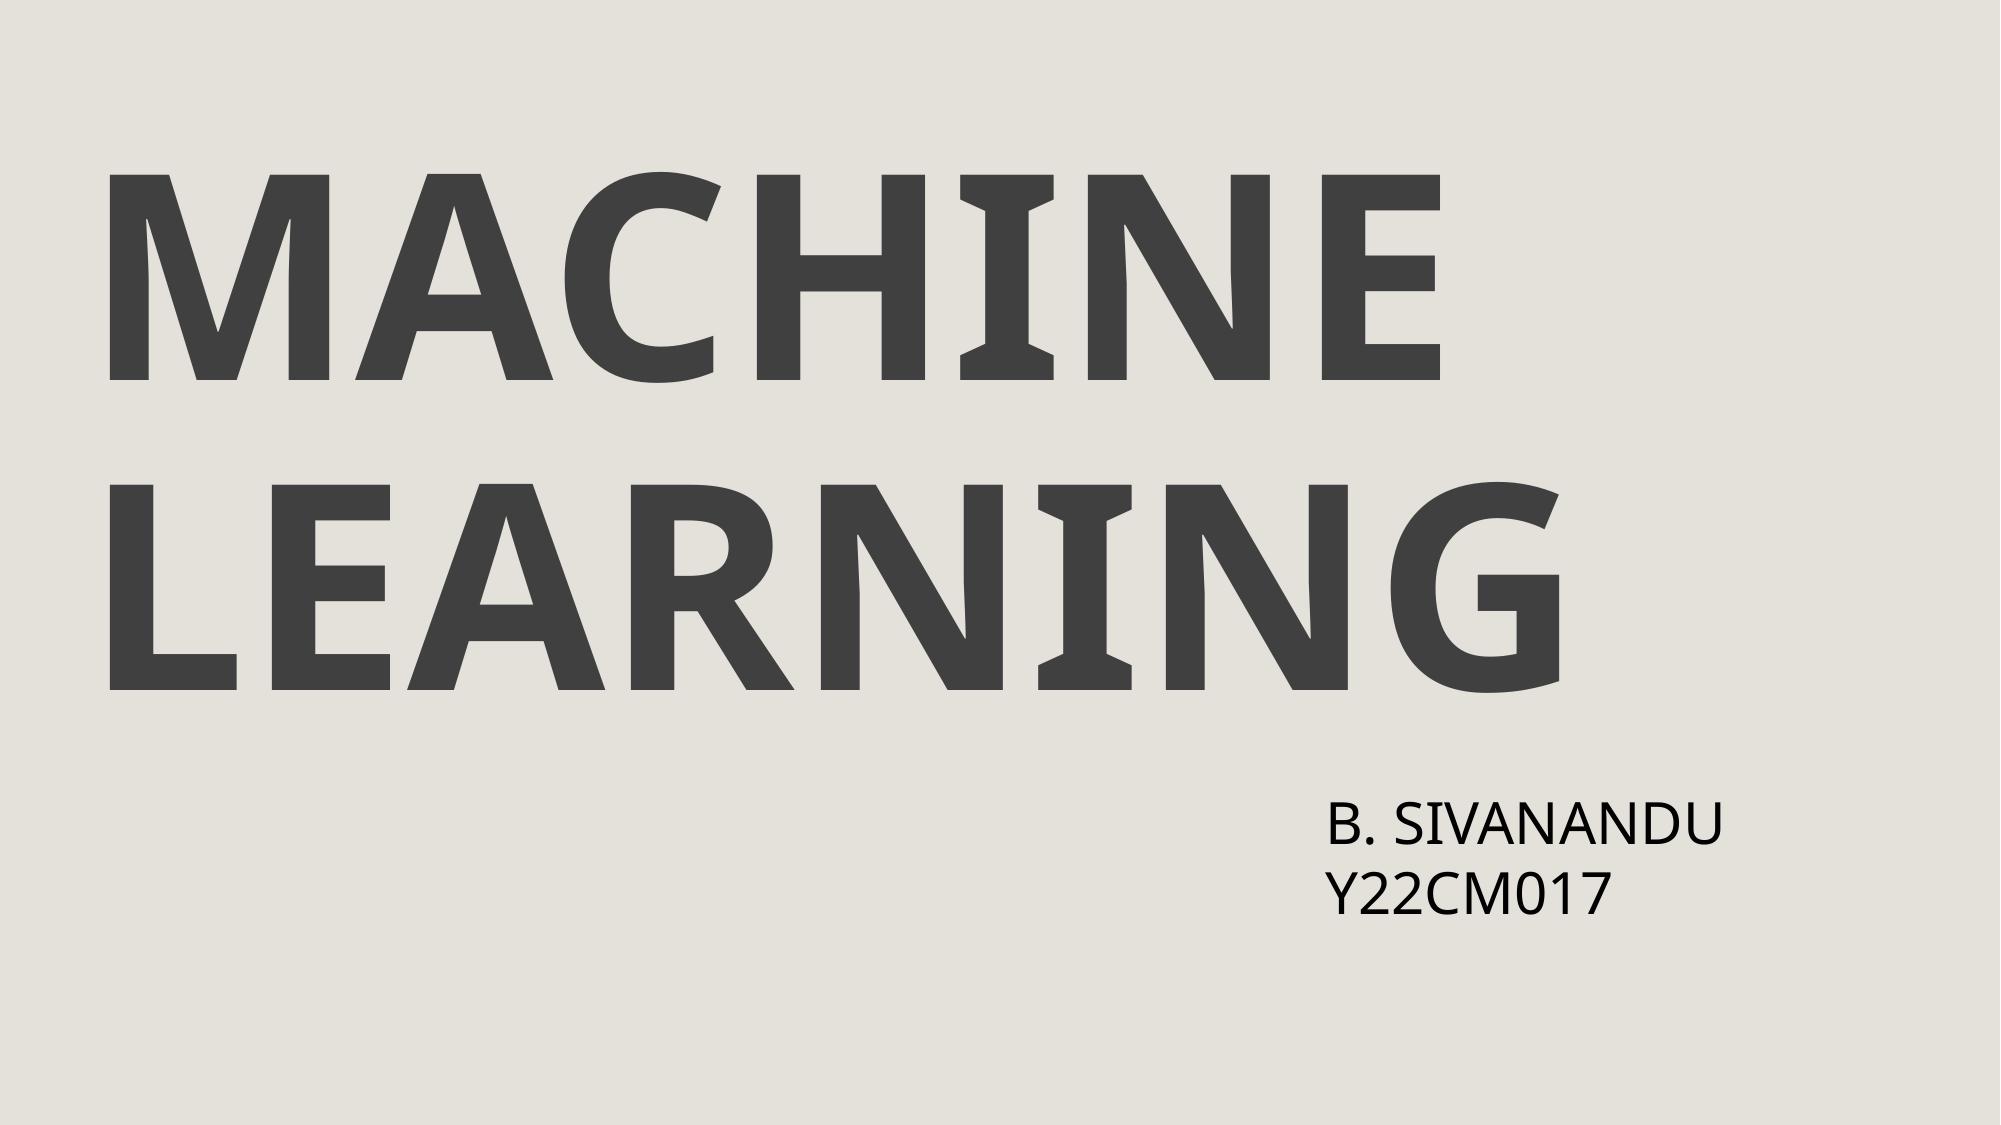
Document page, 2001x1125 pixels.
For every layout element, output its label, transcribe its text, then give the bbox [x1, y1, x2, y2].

title MACHINE LEARNING [69, 335, 1931, 549]
text_box B. SIVANANDU Y22CM017 [1310, 778, 1931, 934]
